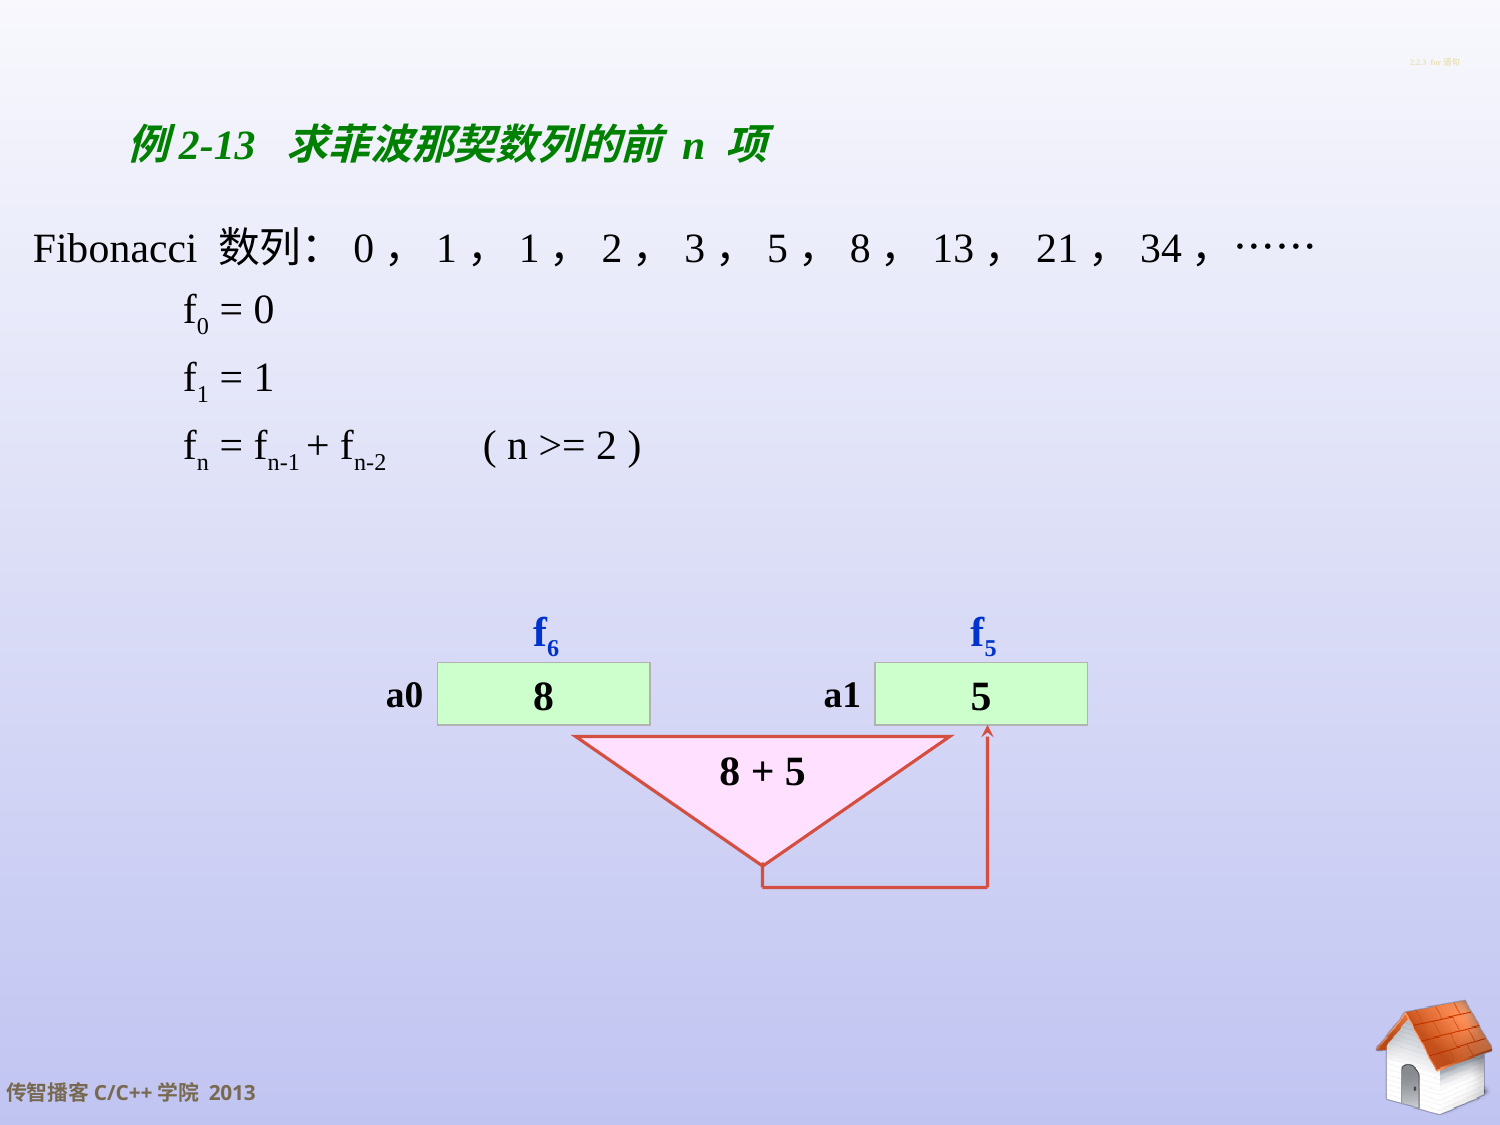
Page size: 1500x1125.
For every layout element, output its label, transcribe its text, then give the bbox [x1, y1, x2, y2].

text_box f5 [955, 597, 1012, 662]
title 2.2.3 for语句 [1262, 24, 1475, 100]
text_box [762, 724, 988, 888]
text_box Fibonacci 数列：0，1，1，2，3，5，8，13，21，34，…… f0 = 0 f1 = 1 fn = fn-1 + fn-2 ( n >= 2 ) [18, 202, 1332, 483]
text_box f6 [518, 597, 575, 662]
text_box 8 + 5 [575, 736, 762, 865]
text_box 例2-13 求菲波那契数列的前 n 项 [112, 94, 1375, 176]
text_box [370, 662, 650, 725]
picture [1374, 987, 1493, 1125]
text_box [808, 662, 1088, 725]
